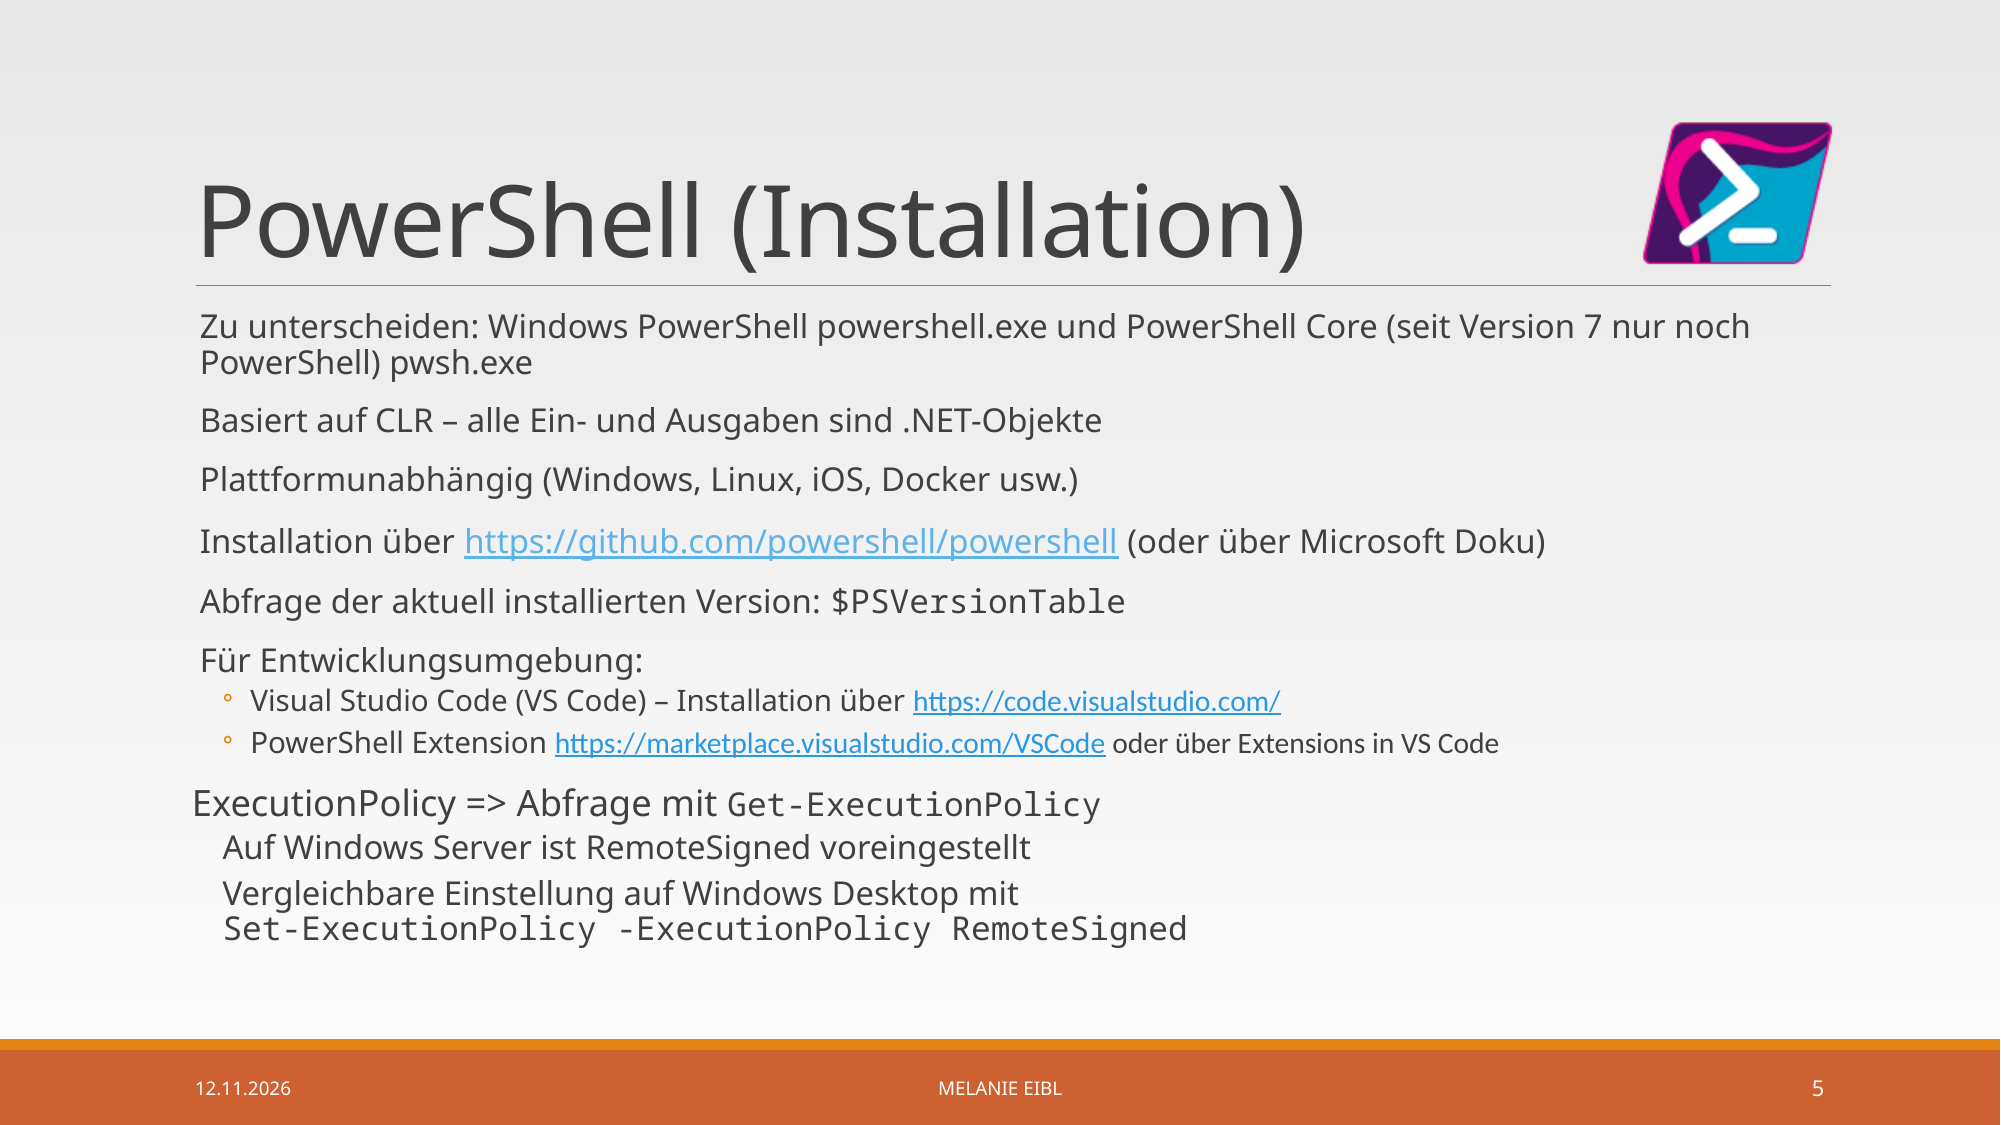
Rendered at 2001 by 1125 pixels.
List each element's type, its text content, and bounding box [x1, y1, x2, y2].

slide_number 5 [1624, 1059, 1840, 1120]
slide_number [180, 1059, 586, 1120]
list Zu unterscheiden: Windows PowerShell powershell.exe und PowerShell Core (seit Version 7 nur noch PowerShell) pwsh.exe Basiert auf CLR – alle Ein- und Ausgaben sind .NET-Objekte Plattformunabhängig (Windows, Linux, iOS, Docker usw.) Installation über https://github.com/powershell/powershell (oder über Microsoft Doku) Abfrage der aktuell installierten Version: $PSVersionTable Für Entwicklungsumgebung: Visual Studio Code (VS Code) – Installation über https://code.visualstudio.com/ PowerShell Extension https://marketplace.visualstudio.com/VSCode oder über Extensions in VS Code ExecutionPolicy => Abfrage mit Get-ExecutionPolicy Auf Windows Server ist RemoteSigned voreingestellt Vergleichbare Einstellung auf Windows Desktop mit Set-ExecutionPolicy -ExecutionPolicy RemoteSigned [180, 302, 1830, 963]
title PowerShell (Installation) [180, 47, 1830, 285]
picture [1638, 93, 1840, 295]
footer Melanie Eibl [604, 1059, 1396, 1120]
